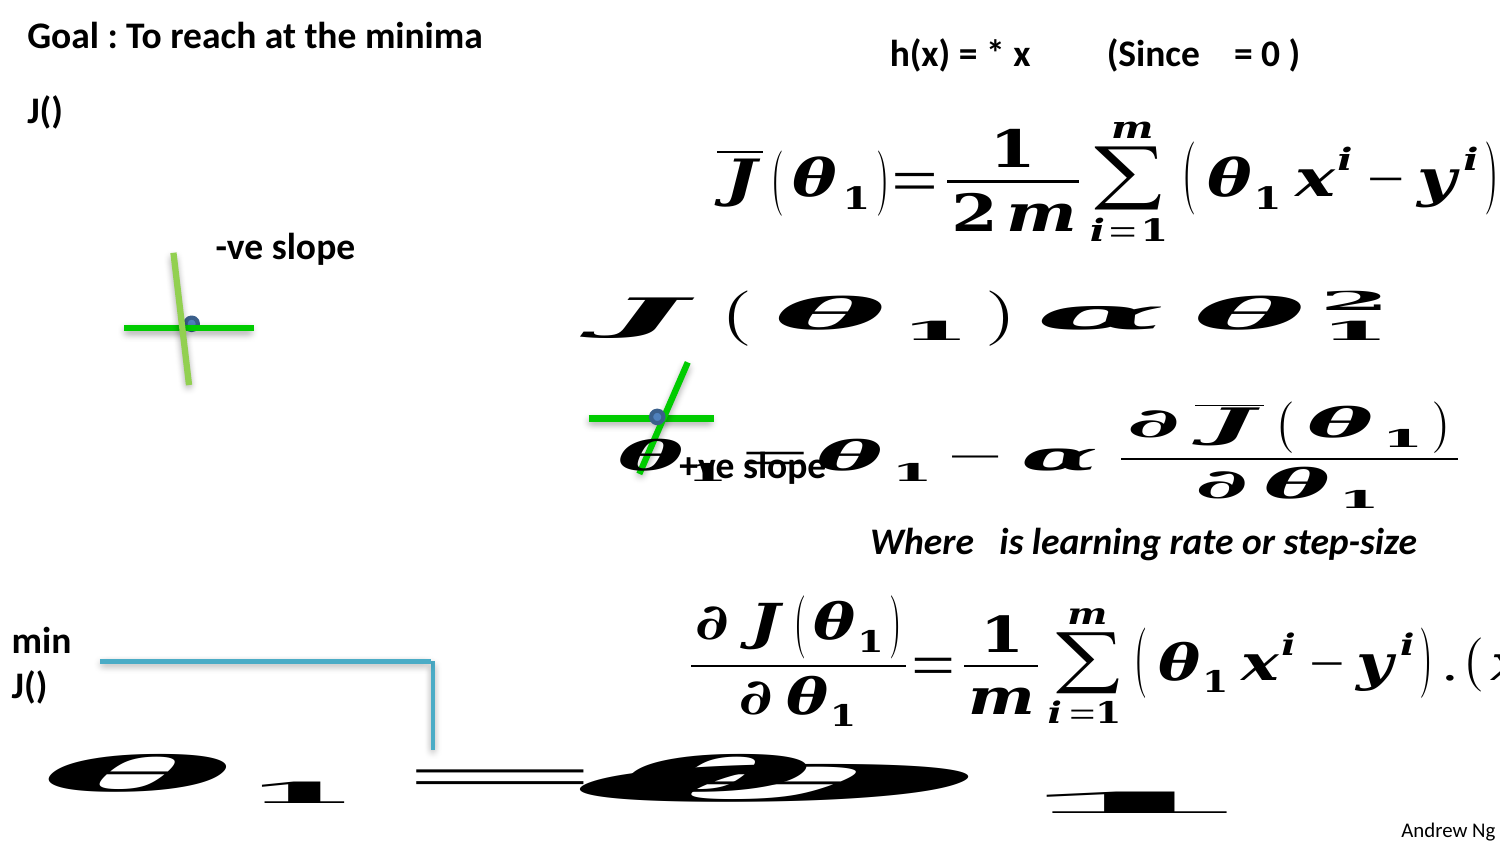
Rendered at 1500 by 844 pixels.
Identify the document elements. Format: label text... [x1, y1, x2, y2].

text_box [173, 252, 190, 386]
text_box [193, 315, 200, 323]
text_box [639, 362, 688, 475]
text_box +ve slope [664, 433, 1487, 494]
text_box -ve slope [200, 214, 1023, 275]
text_box Goal : To reach at the minima [12, 3, 849, 63]
